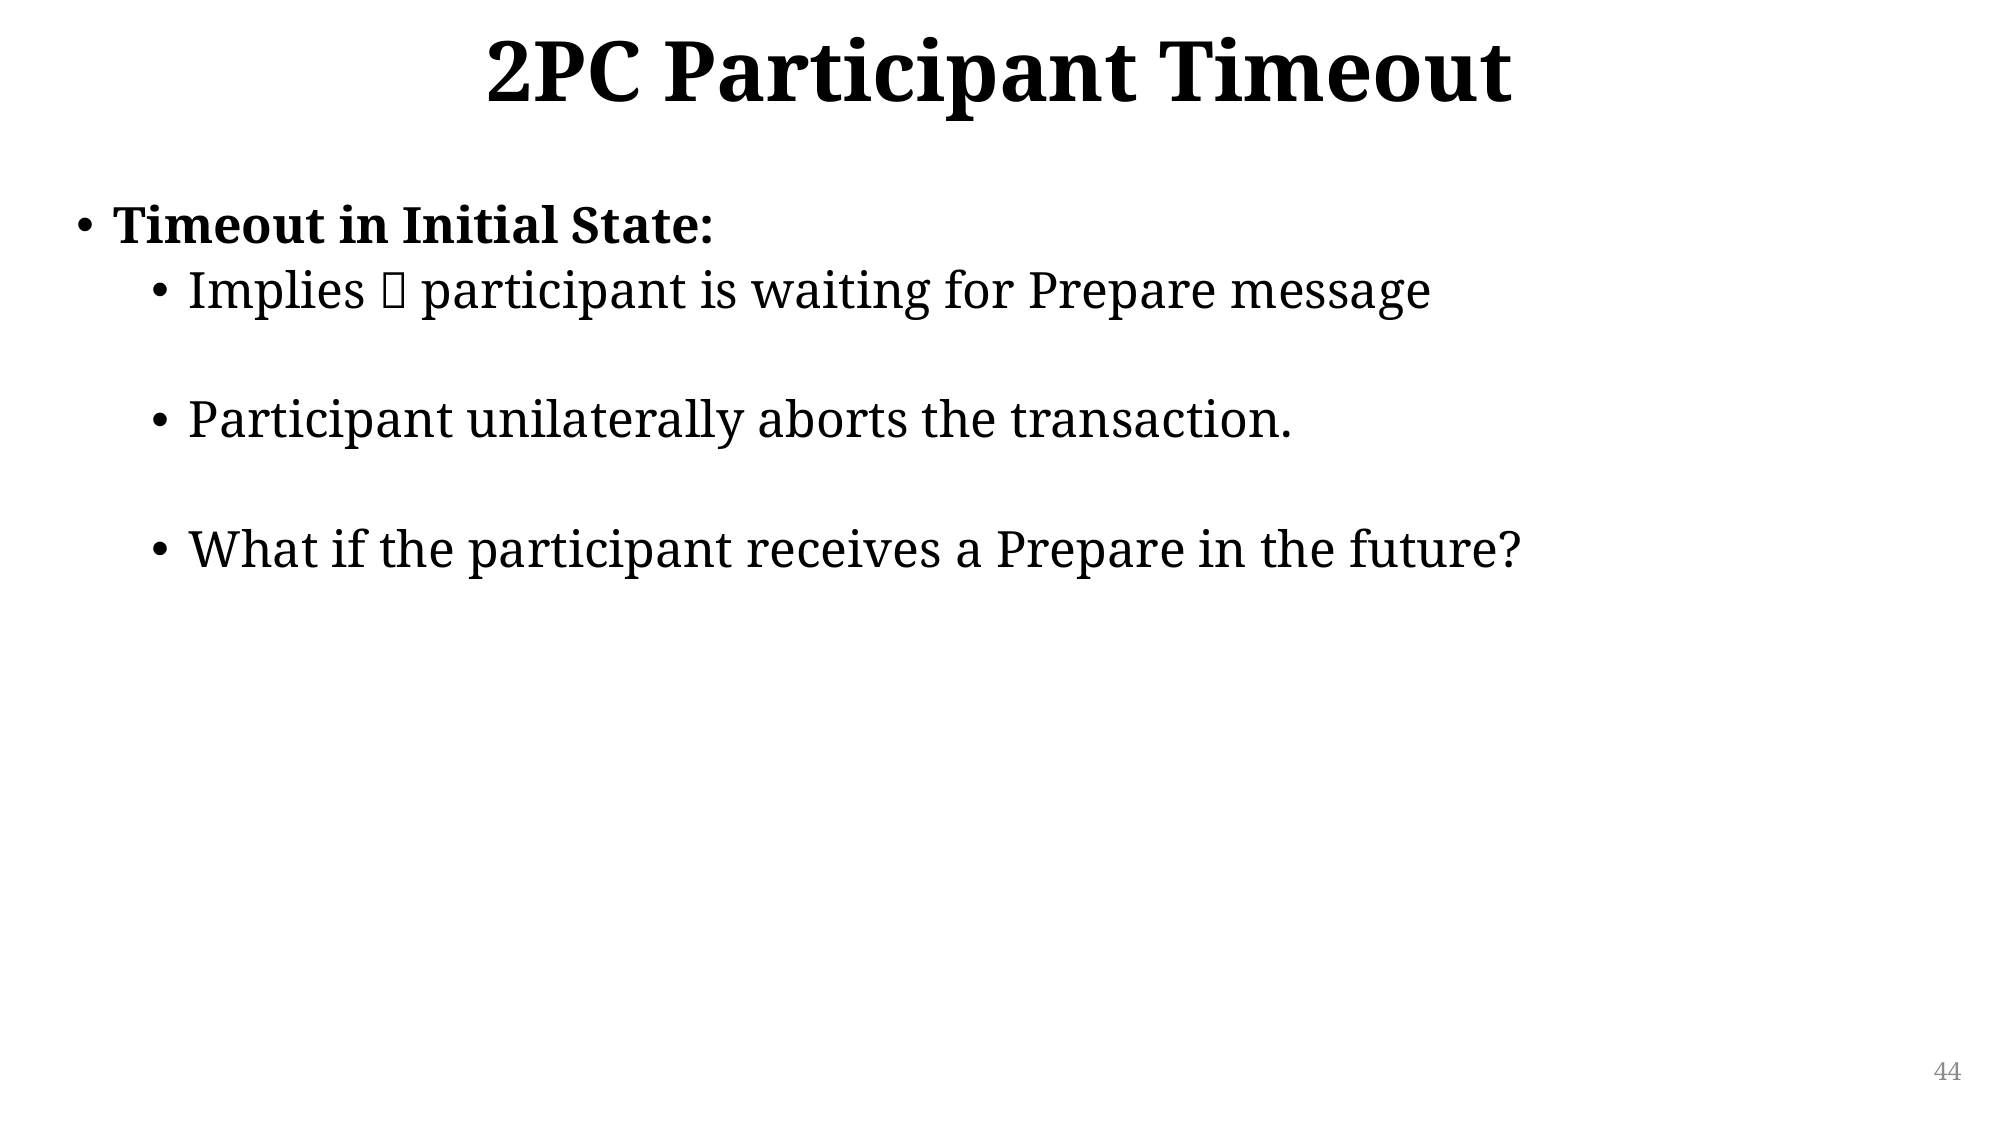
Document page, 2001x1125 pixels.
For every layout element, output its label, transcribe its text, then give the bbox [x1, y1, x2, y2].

title 2PC Participant Timeout [137, 0, 1863, 149]
list Timeout in Initial State: Implies  participant is waiting for Prepare message Participant unilaterally aborts the transaction. What if the participant receives a Prepare in the future? [61, 193, 2000, 1103]
